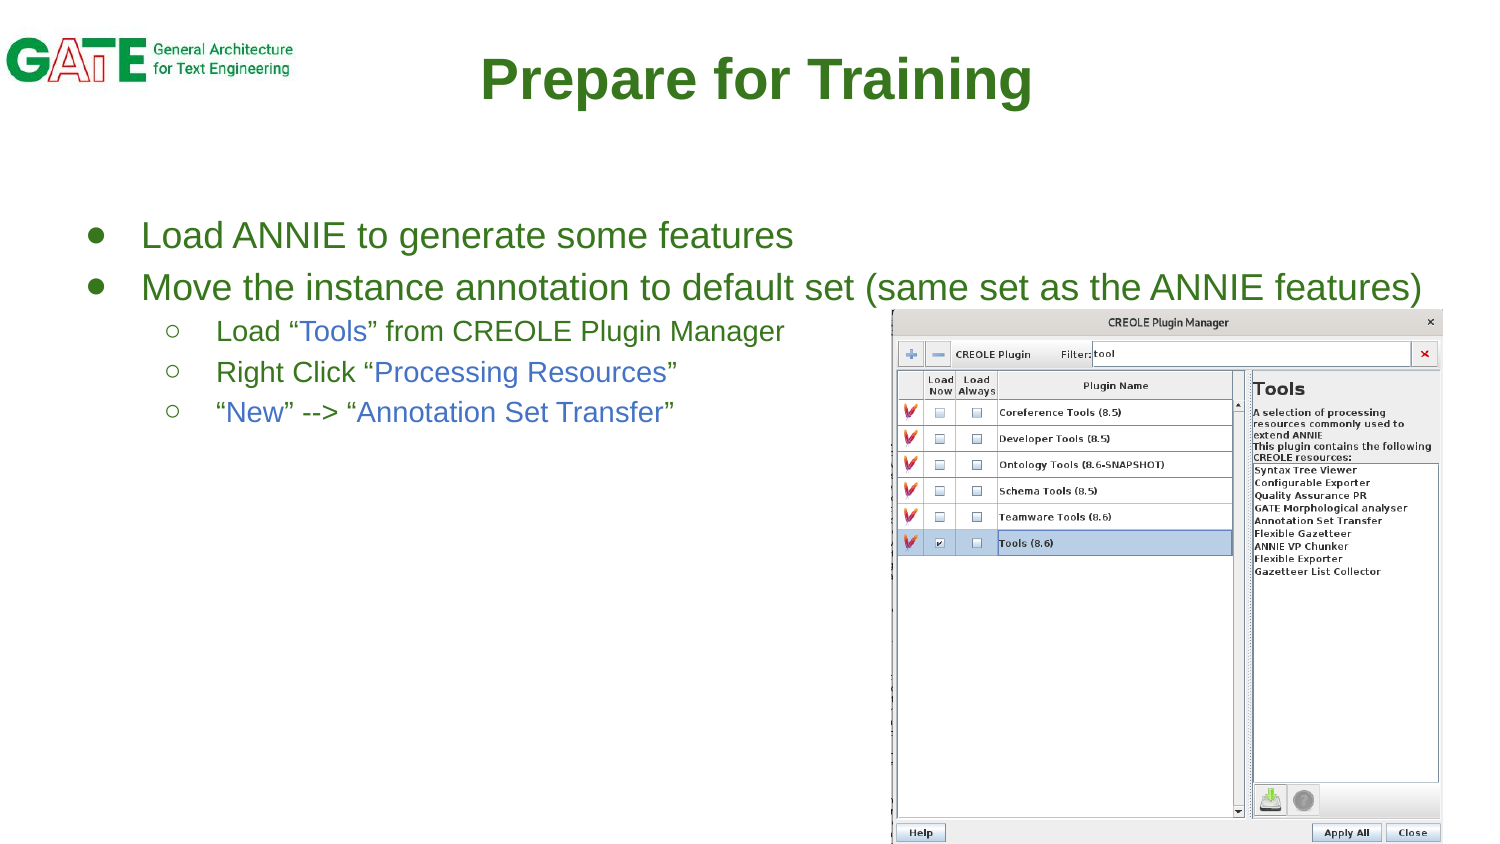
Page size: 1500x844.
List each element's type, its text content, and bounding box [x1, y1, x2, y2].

picture [0, 0, 298, 120]
title Prepare for Training [465, 26, 1449, 121]
list Load ANNIE to generate some features Move the instance annotation to default set (same set as the ANNIE features) Load “Tools” from CREOLE Plugin Manager Right Click “Processing Resources” “New” --> “Annotation Set Transfer” [51, 189, 1449, 750]
picture [891, 309, 1443, 844]
